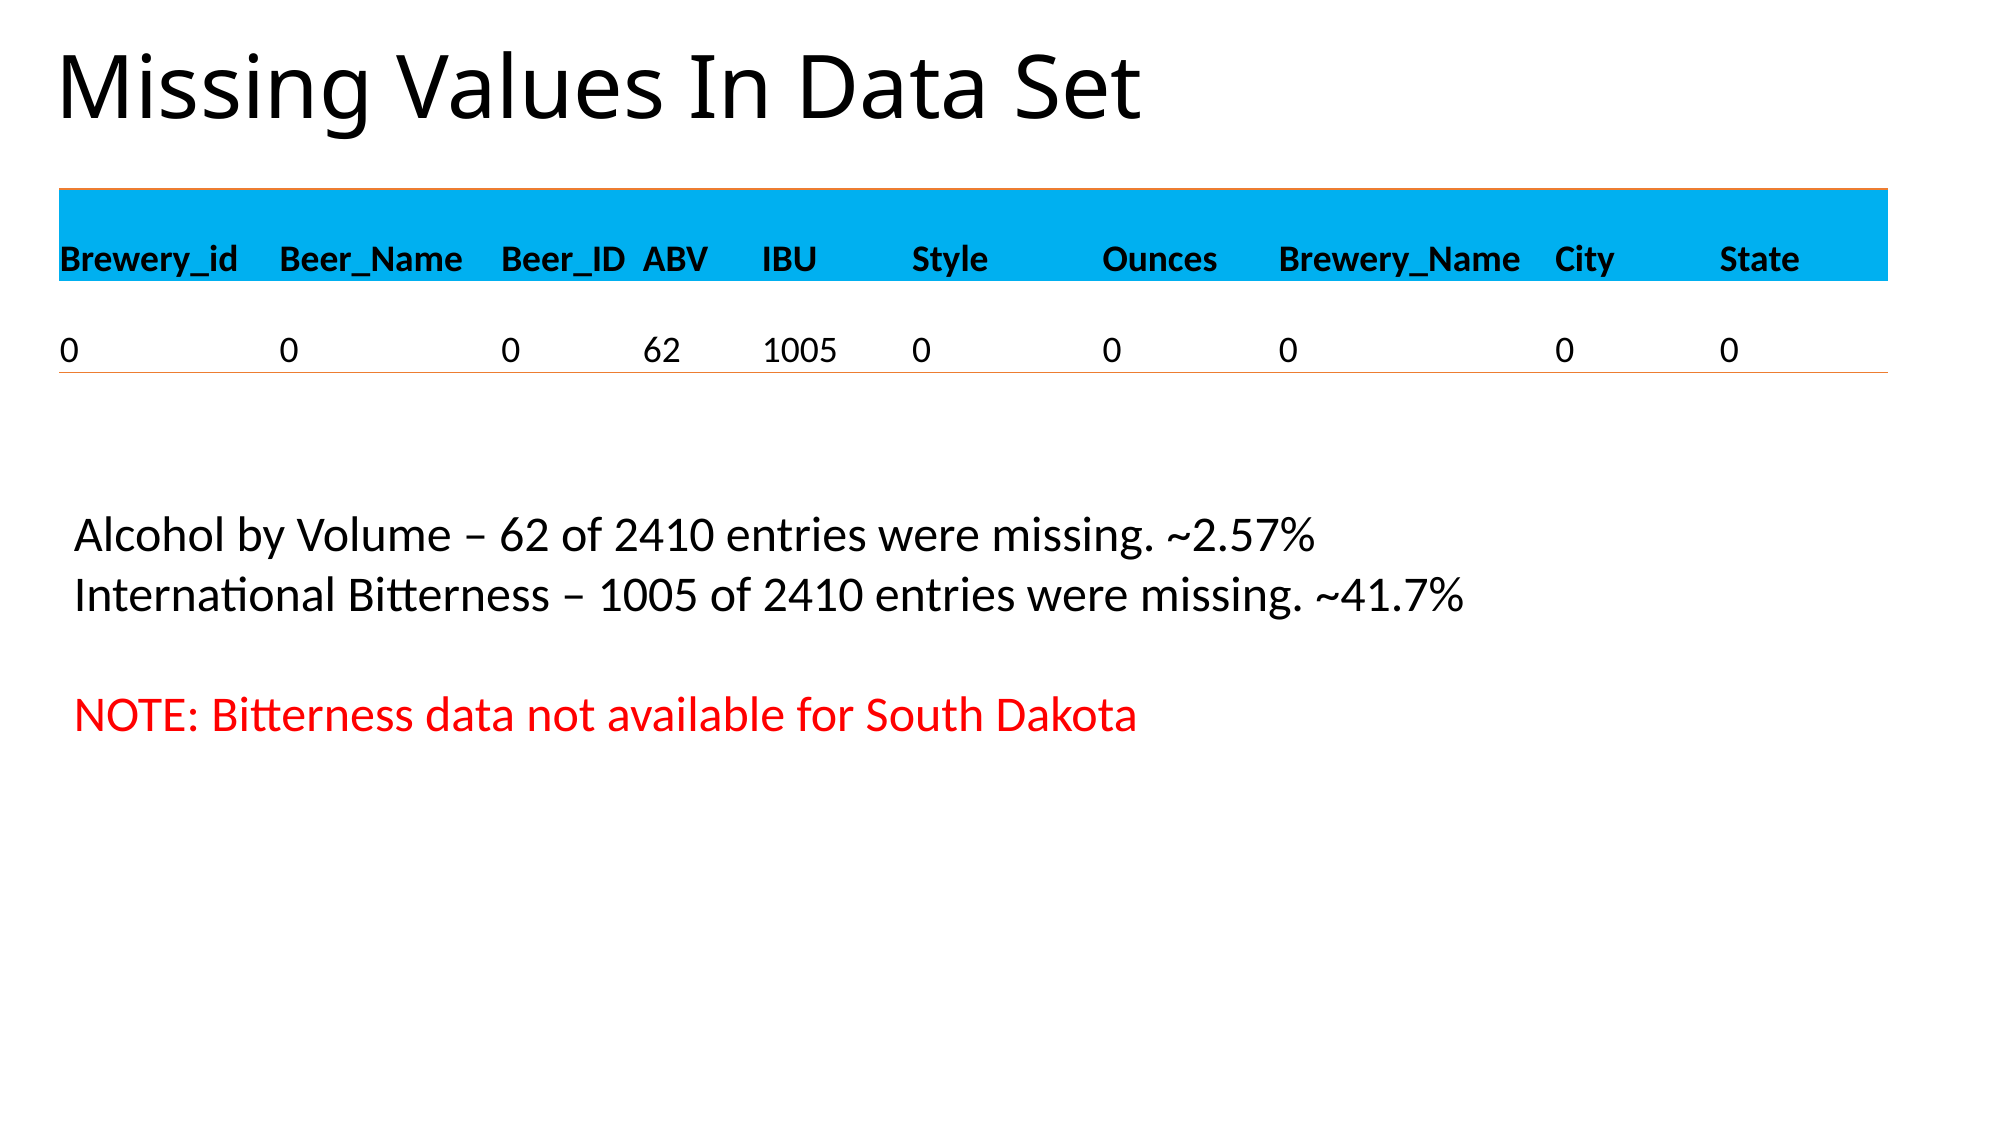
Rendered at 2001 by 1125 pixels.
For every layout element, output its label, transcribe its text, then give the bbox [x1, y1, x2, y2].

table_cell 0 [1278, 281, 1555, 372]
table_header State [1719, 190, 1888, 281]
table_header IBU [761, 190, 911, 281]
table_header Brewery_id [59, 190, 279, 281]
table_header Beer_ID [501, 190, 642, 281]
table_cell 0 [59, 281, 279, 372]
table_cell 0 [279, 281, 501, 372]
table_header Brewery_Name [1278, 190, 1555, 281]
table_header Ounces [1102, 190, 1278, 281]
table_cell 0 [1555, 281, 1719, 372]
table_cell 0 [1719, 281, 1888, 372]
text_box Alcohol by Volume – 62 of 2410 entries were missing. ~2.57% International Bitterness – 1005 of 2410 entries were missing. ~41.7% NOTE: Bitterness data not available for South Dakota [59, 494, 1610, 749]
table_cell 1005 [761, 281, 911, 372]
table_cell 0 [1102, 281, 1278, 372]
table_cell 0 [911, 281, 1102, 372]
table_header ABV [642, 190, 761, 281]
title Missing Values In Data Set [40, 34, 1766, 145]
table_cell 62 [642, 281, 761, 372]
table_cell 0 [501, 281, 642, 372]
table_header Style [911, 190, 1102, 281]
table_header Beer_Name [279, 190, 501, 281]
table_header City [1555, 190, 1719, 281]
